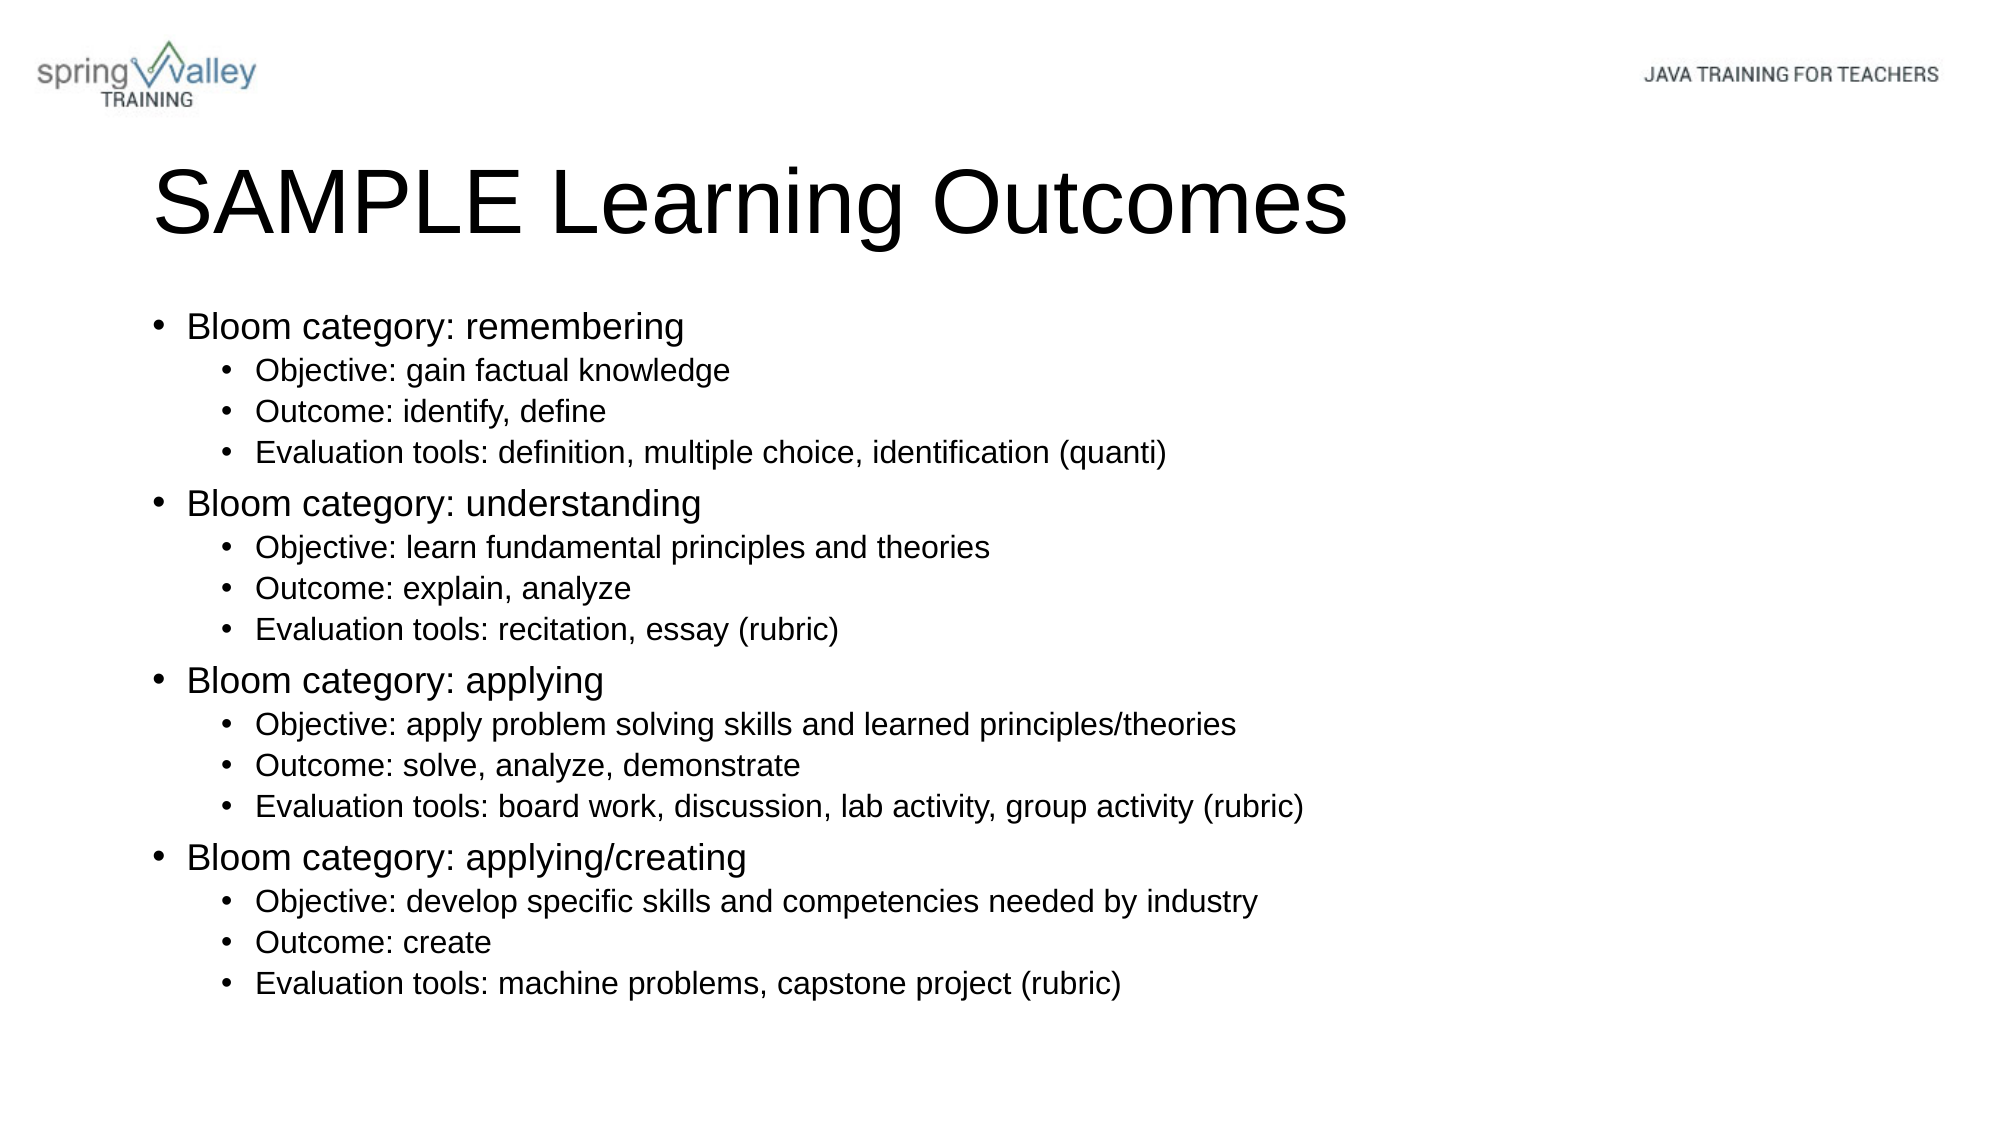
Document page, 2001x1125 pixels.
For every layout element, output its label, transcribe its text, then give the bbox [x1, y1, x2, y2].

title SAMPLE Learning Outcomes [137, 130, 1863, 278]
list Bloom category: remembering Objective: gain factual knowledge Outcome: identify, define Evaluation tools: definition, multiple choice, identification (quanti) Bloom category: understanding Objective: learn fundamental principles and theories Outcome: explain, analyze Evaluation tools: recitation, essay (rubric) Bloom category: applying Objective: apply problem solving skills and learned principles/theories Outcome: solve, analyze, demonstrate Evaluation tools: board work, discussion, lab activity, group activity (rubric) Bloom category: applying/creating Objective: develop specific skills and competencies needed by industry Outcome: create Evaluation tools: machine problems, capstone project (rubric) [137, 299, 1863, 1014]
picture [0, 0, 2000, 147]
